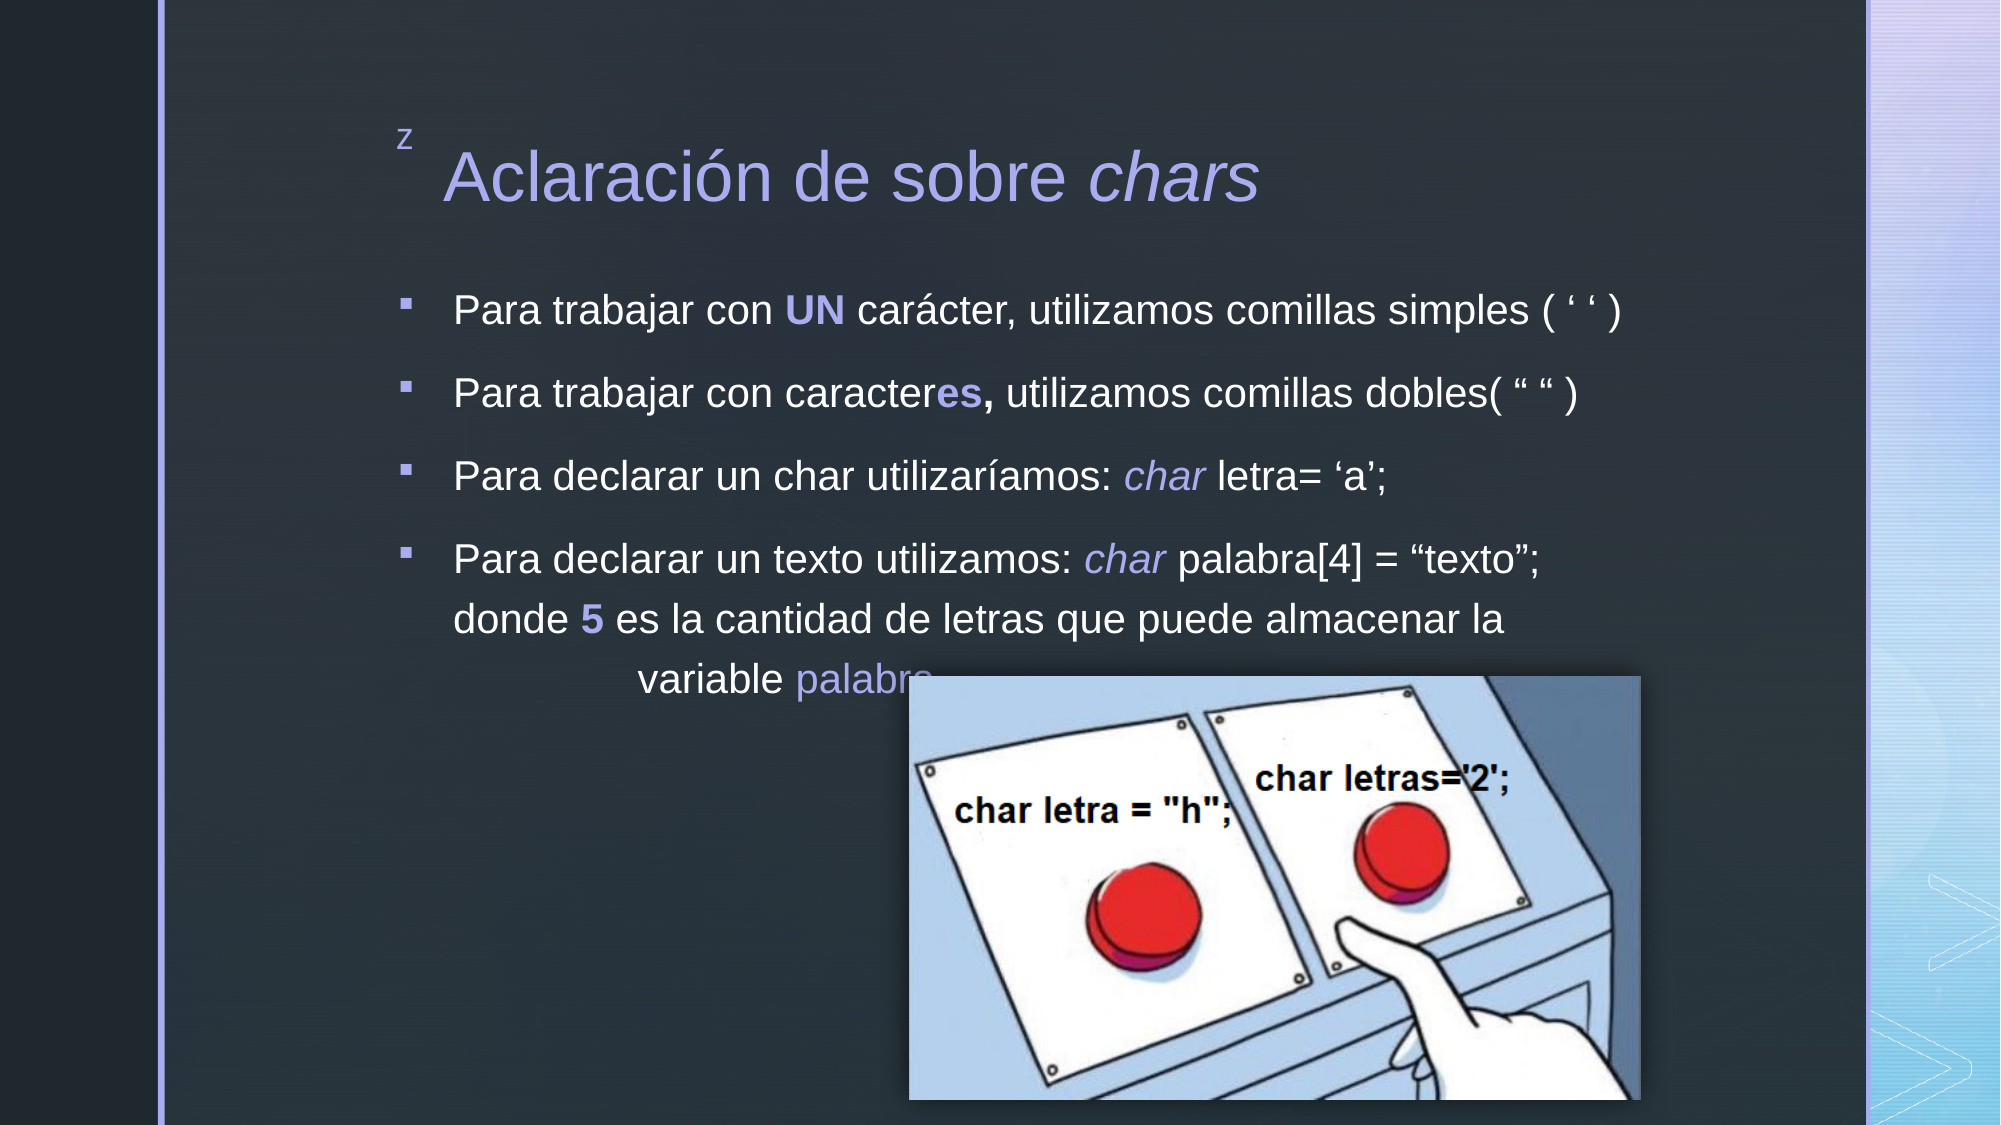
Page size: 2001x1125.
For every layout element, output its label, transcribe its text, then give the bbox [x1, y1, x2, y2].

picture [909, 676, 1641, 1100]
picture [1871, 0, 2001, 1125]
list Para trabajar con UN carácter, utilizamos comillas simples ( ‘ ‘ ) Para trabajar con caracteres, utilizamos comillas dobles( “ “ ) Para declarar un char utilizaríamos: char letra= ‘a’; Para declarar un texto utilizamos: char palabra[4] = “texto”; donde 5 es la cantidad de letras que puede almacenar la variable palabra. [381, 159, 1661, 816]
title Aclaración de sobre chars [428, 132, 1734, 310]
